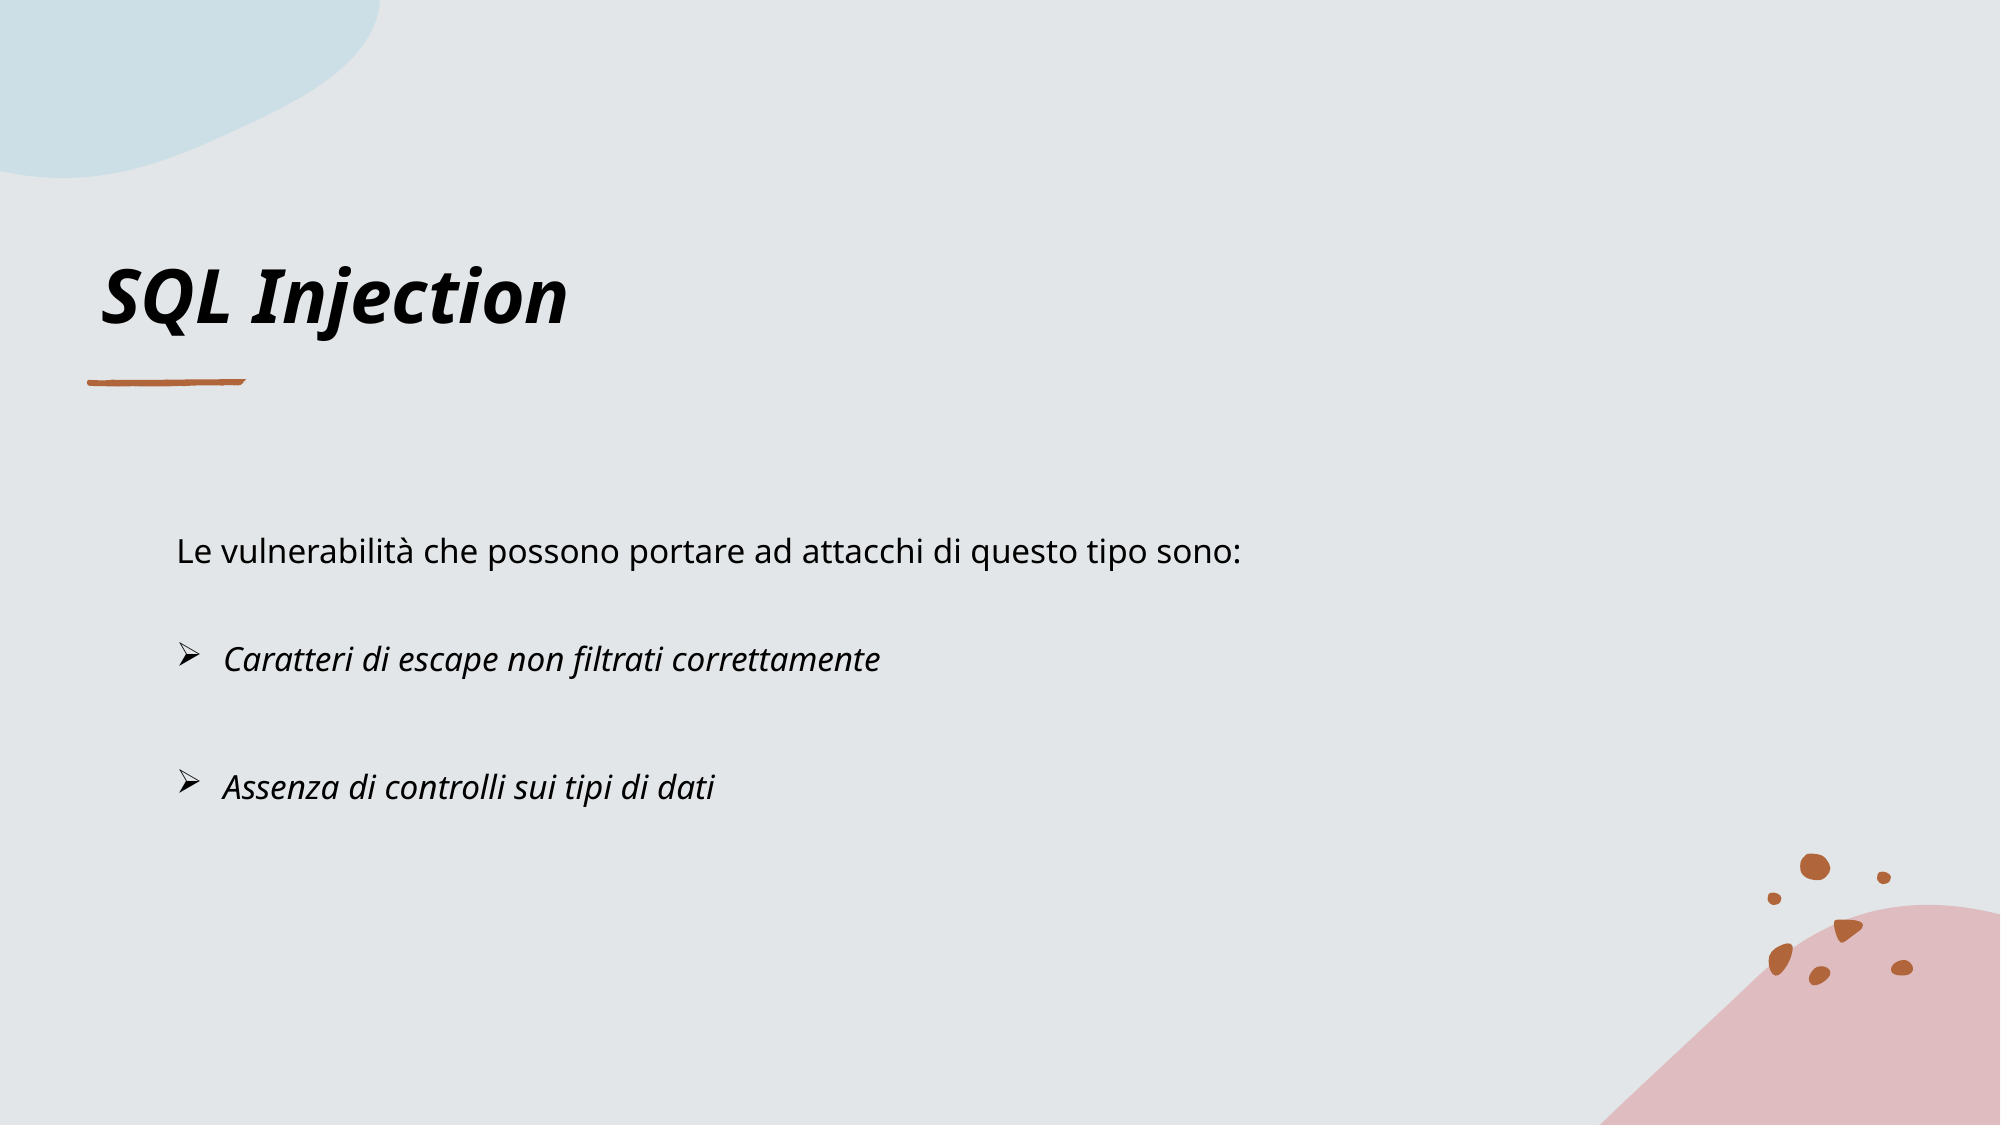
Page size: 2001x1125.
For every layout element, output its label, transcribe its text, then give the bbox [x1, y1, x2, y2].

title SQL Injection [86, 129, 1740, 347]
list Le vulnerabilità che possono portare ad attacchi di questo tipo sono: Caratteri di escape non filtrati correttamente Assenza di controlli sui tipi di dati [86, 413, 1740, 996]
